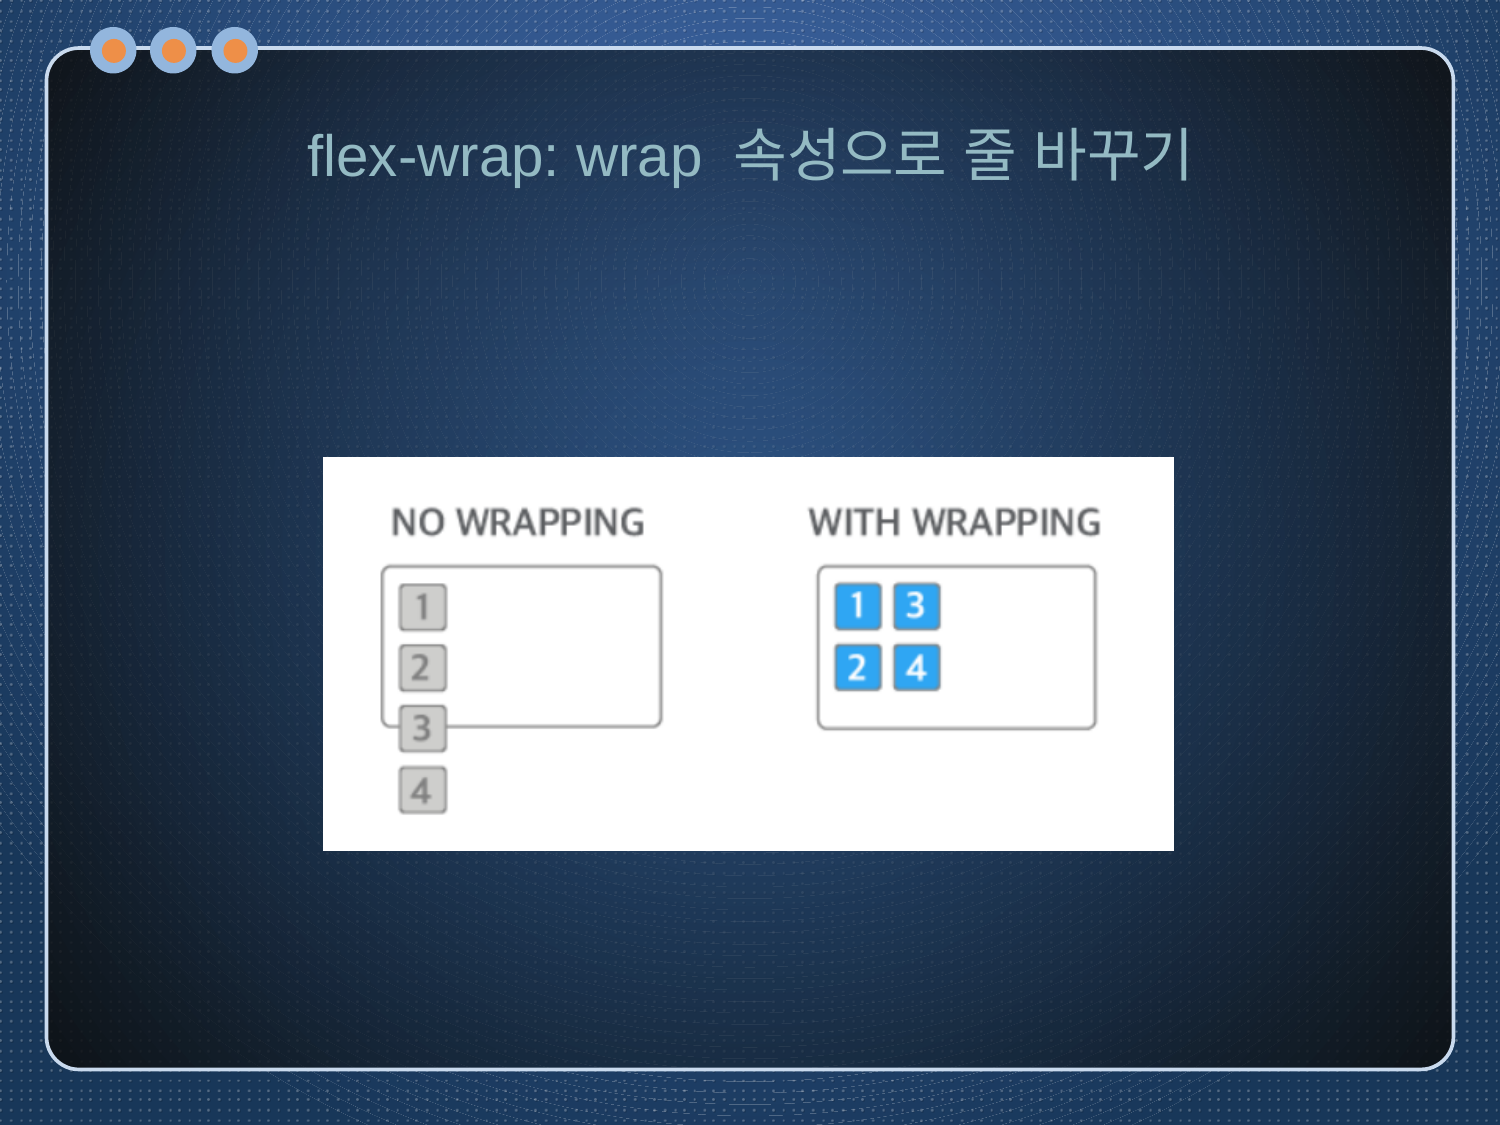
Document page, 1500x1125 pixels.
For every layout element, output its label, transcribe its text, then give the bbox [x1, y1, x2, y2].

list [323, 457, 1174, 851]
title flex-wrap: wrap 속성으로 줄 바꾸기 [82, 75, 1419, 231]
